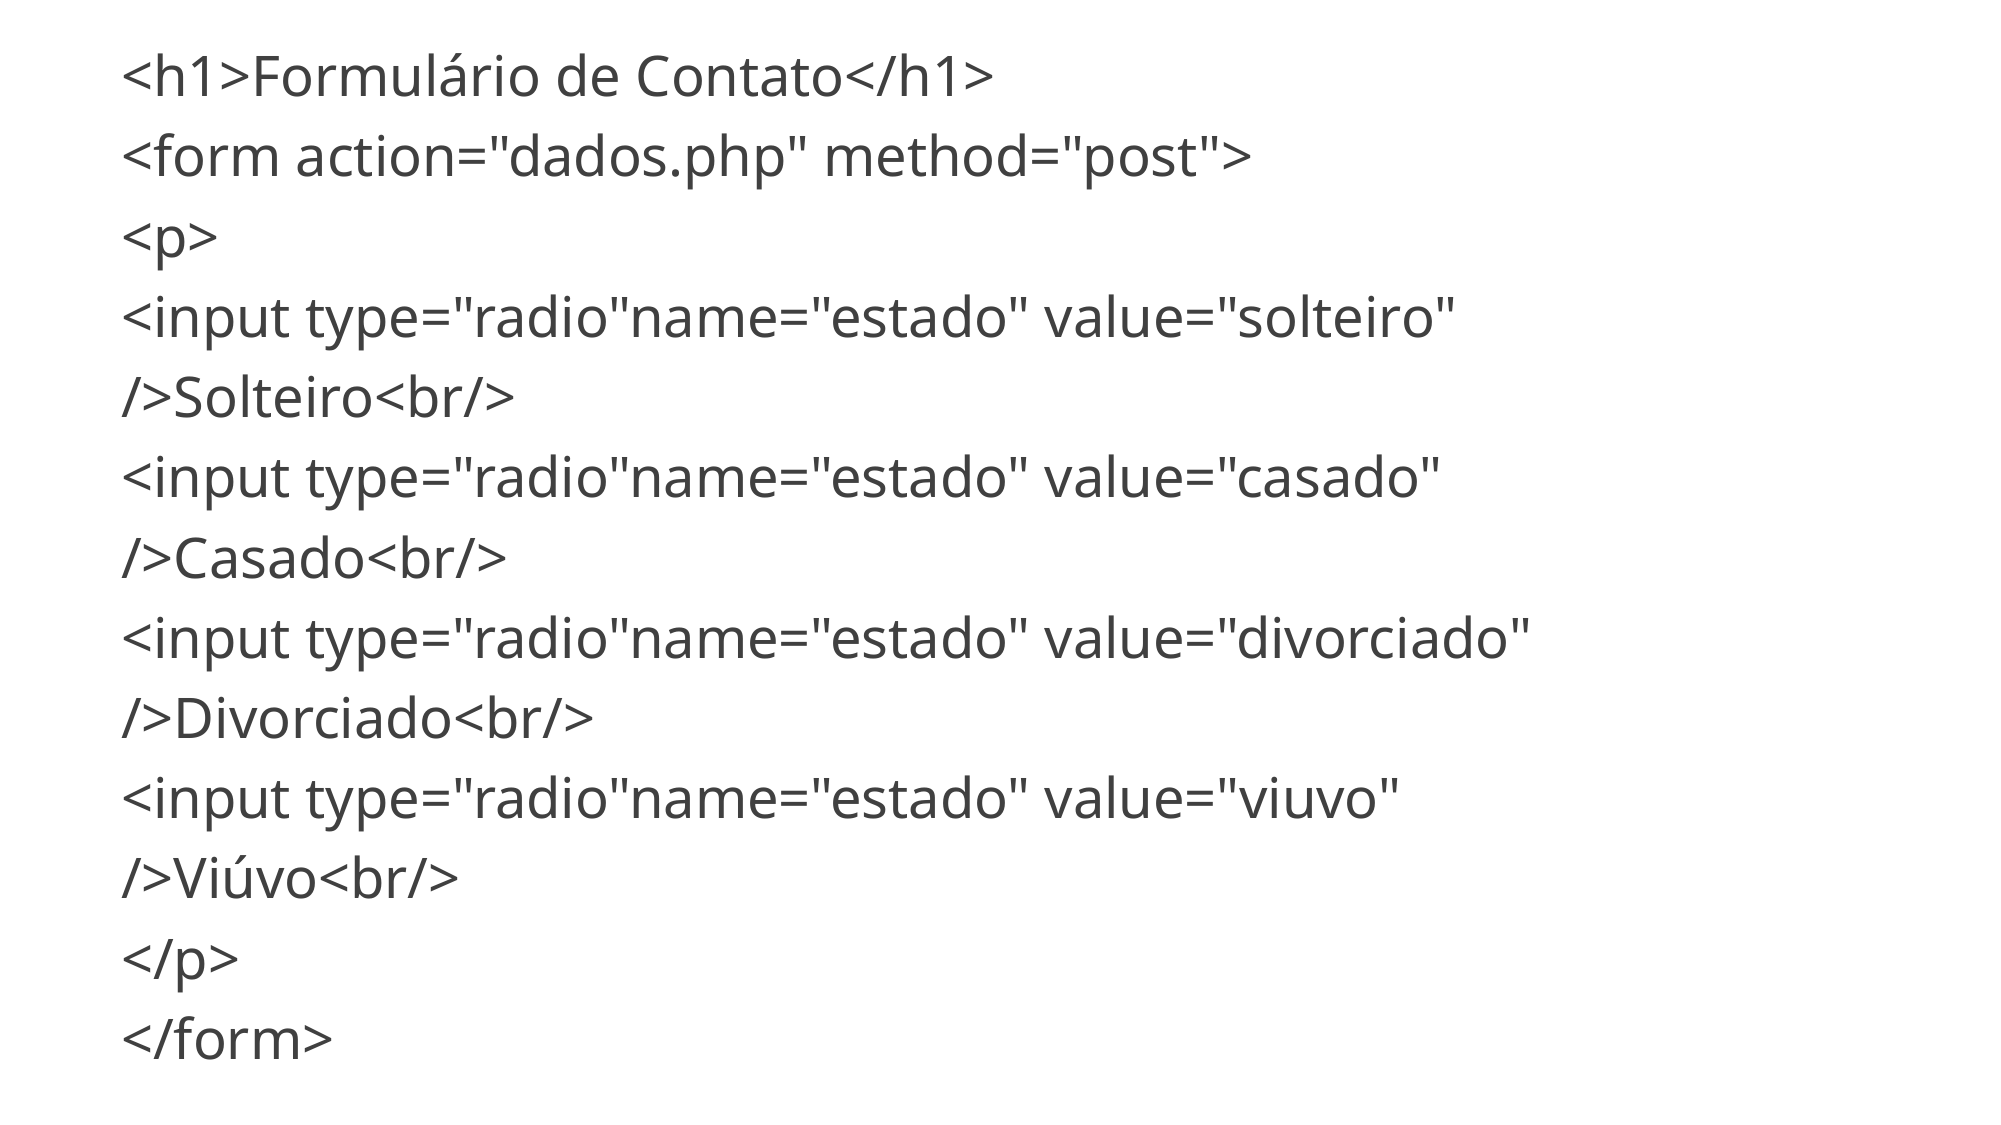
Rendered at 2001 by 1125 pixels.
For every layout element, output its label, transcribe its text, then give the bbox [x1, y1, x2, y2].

list <h1>Formulário de Contato</h1> <form action="dados.php" method="post"> <p> <input type="radio"name="estado" value="solteiro" />Solteiro<br/> <input type="radio"name="estado" value="casado" />Casado<br/> <input type="radio"name="estado" value="divorciado" />Divorciado<br/> <input type="radio"name="estado" value="viuvo" />Viúvo<br/> </p> </form> [106, 40, 1832, 1085]
